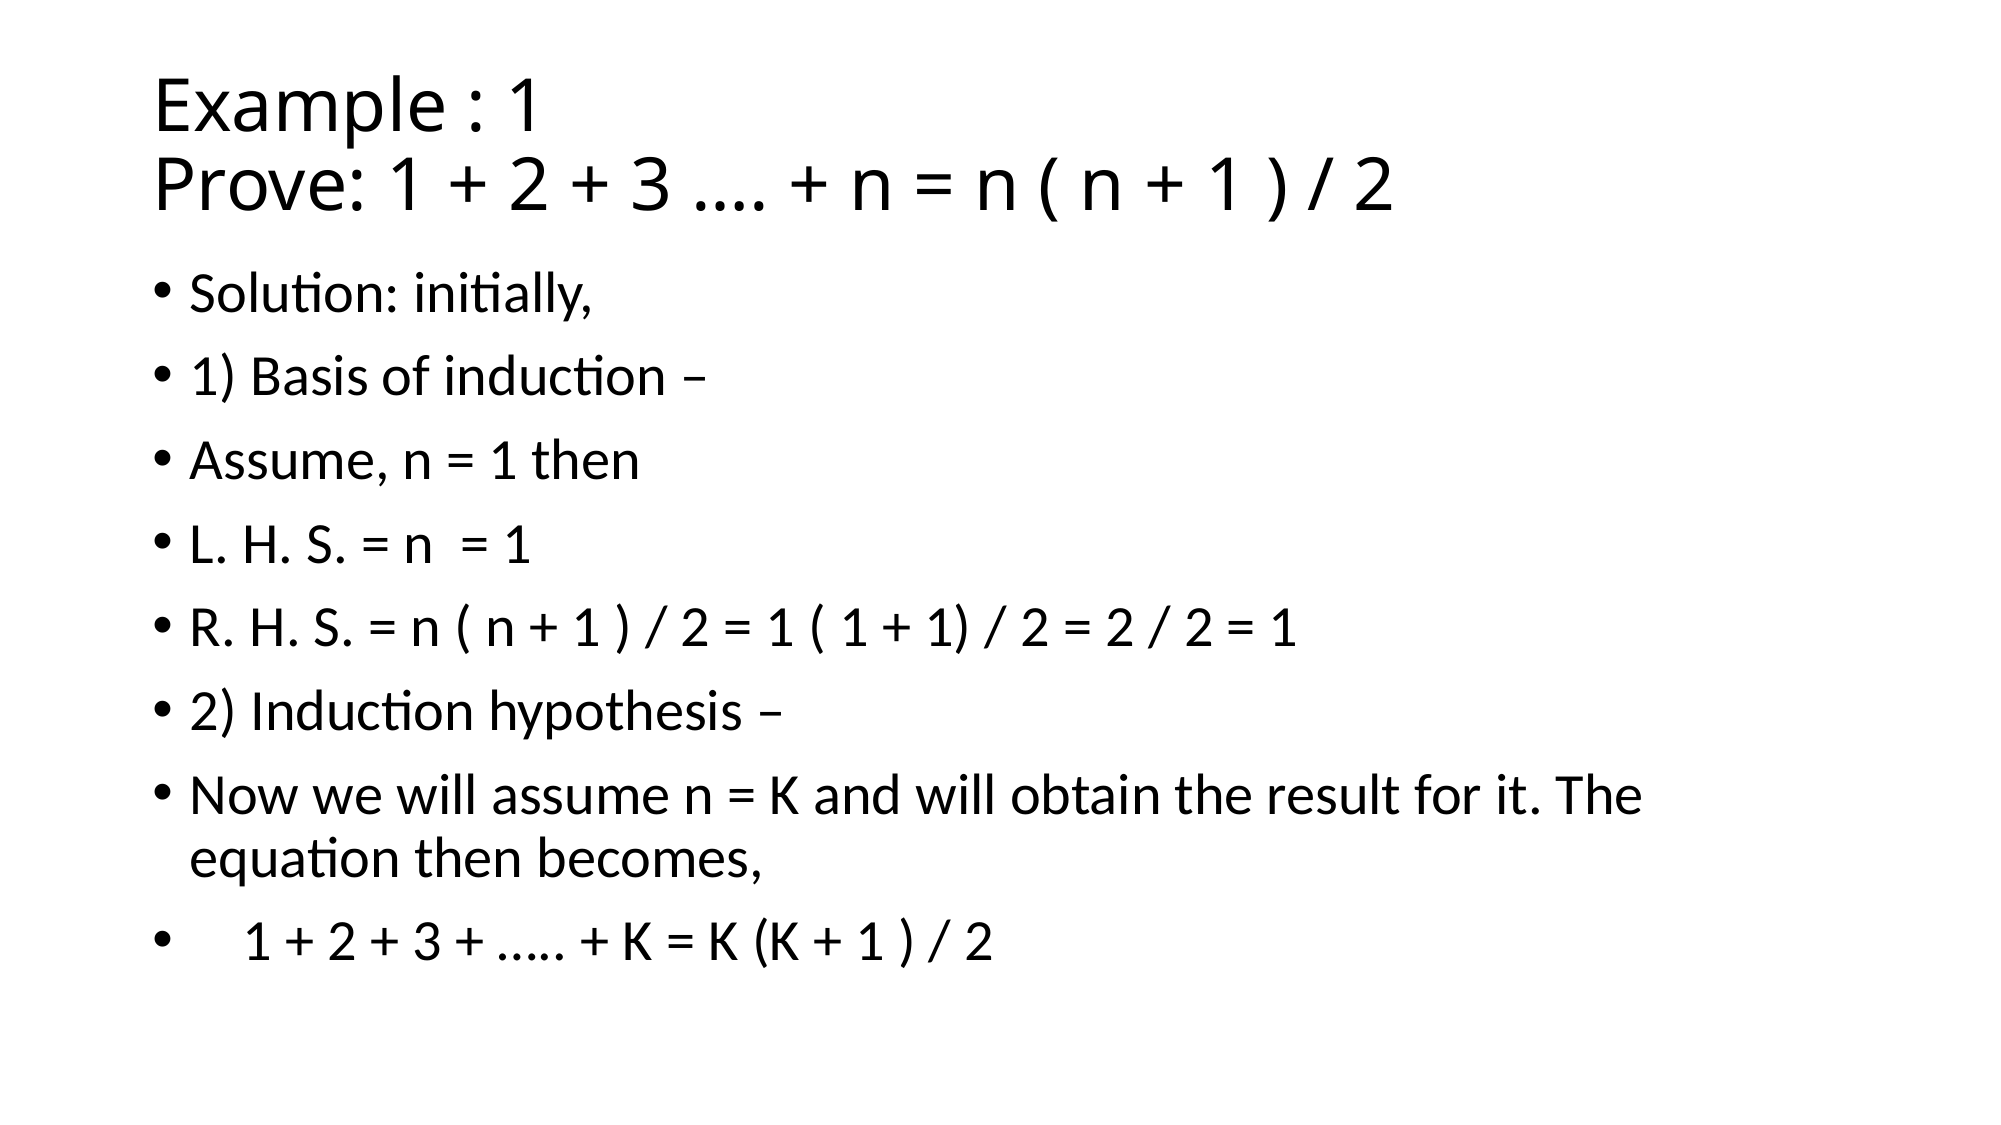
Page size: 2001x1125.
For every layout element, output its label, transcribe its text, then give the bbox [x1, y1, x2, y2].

title Example : 1 Prove: 1 + 2 + 3 …. + n = n ( n + 1 ) / 2 [137, 59, 1863, 235]
list Solution: initially, 1) Basis of induction – Assume, n = 1 then L. H. S. = n = 1 R. H. S. = n ( n + 1 ) / 2 = 1 ( 1 + 1) / 2 = 2 / 2 = 1 2) Induction hypothesis – Now we will assume n = K and will obtain the result for it. The equation then becomes, 1 + 2 + 3 + ….. + K = K (K + 1 ) / 2 [137, 254, 1863, 1014]
